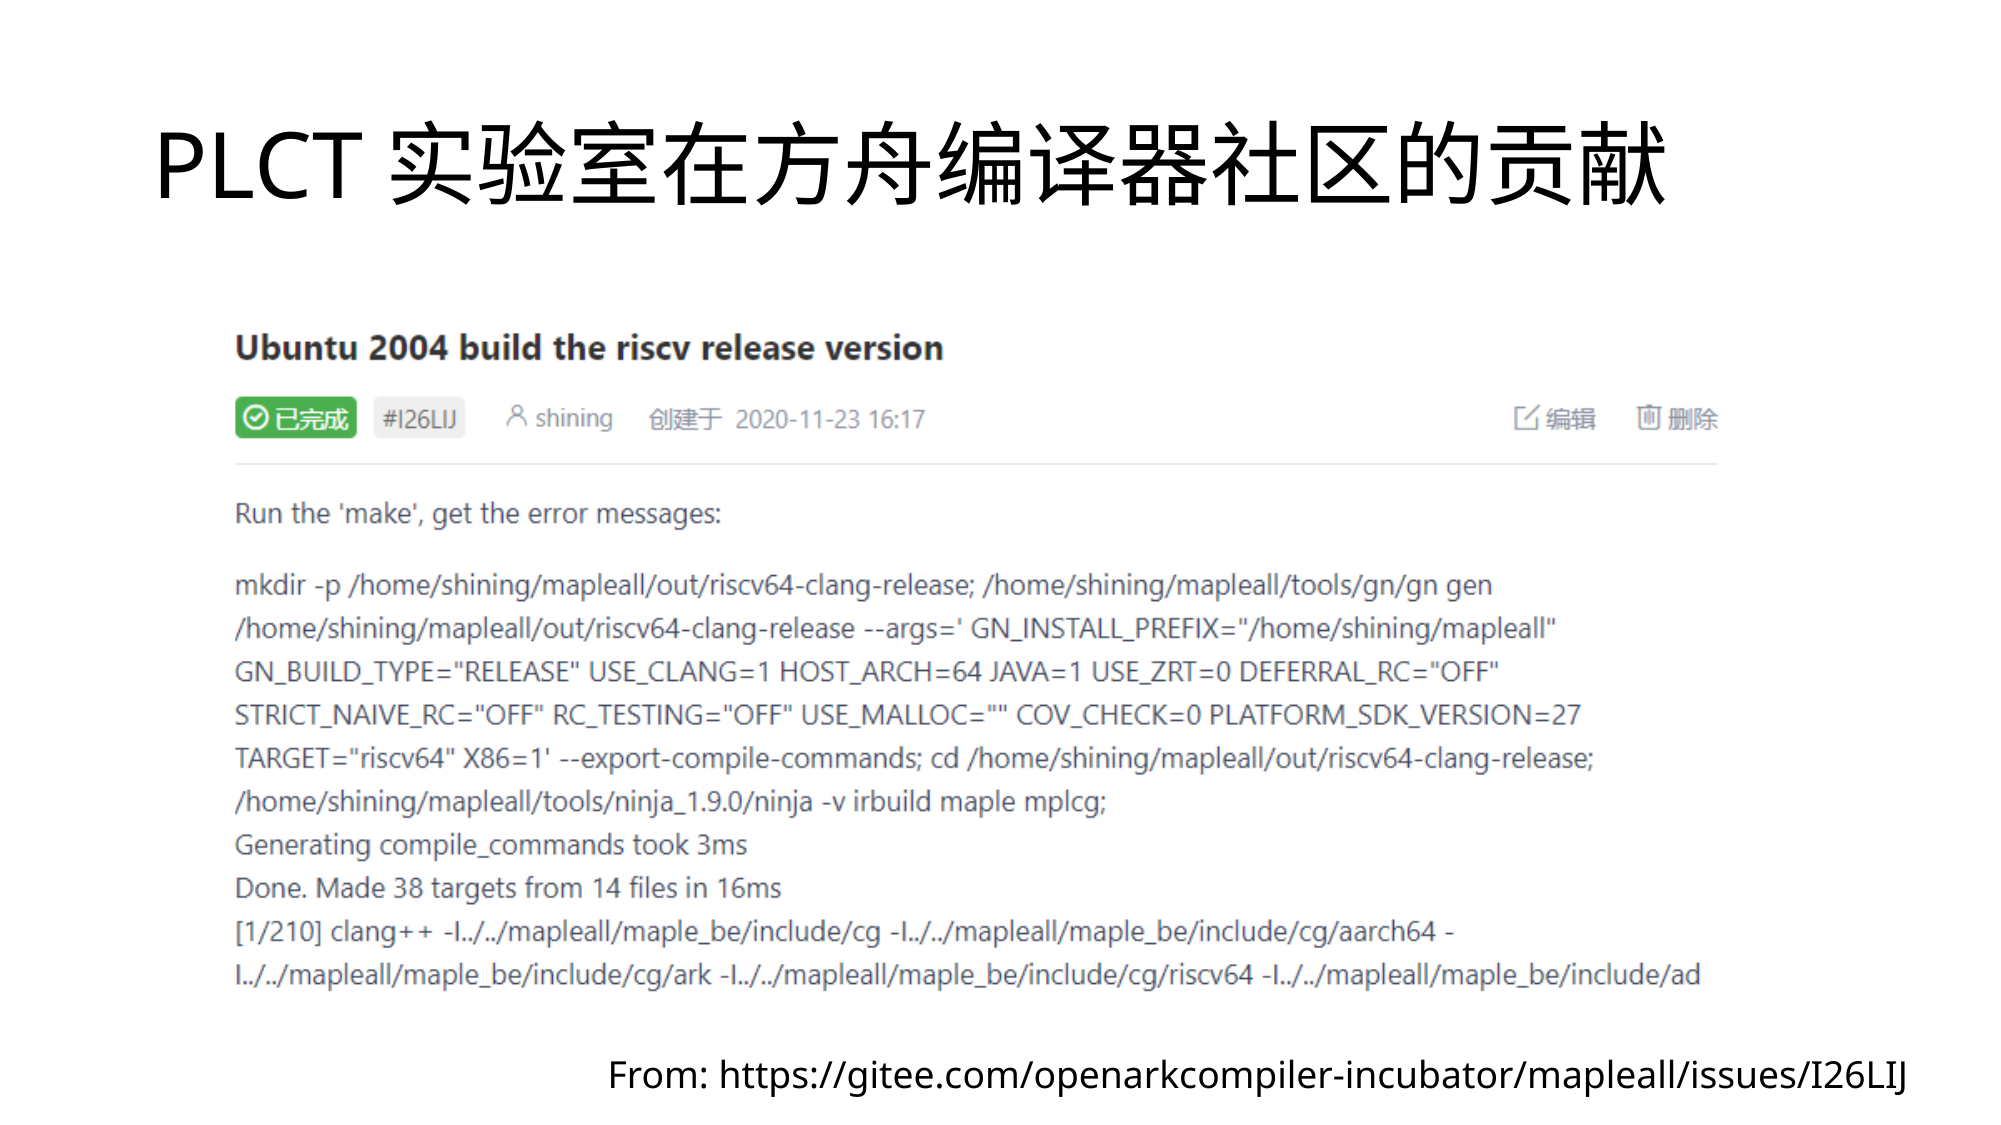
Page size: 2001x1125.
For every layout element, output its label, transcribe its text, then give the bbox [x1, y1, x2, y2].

text_box From: https://gitee.com/openarkcompiler-incubator/mapleall/issues/I26LIJ [592, 1048, 2000, 1105]
picture [209, 292, 1791, 1003]
title PLCT实验室在方舟编译器社区的贡献 [137, 59, 1863, 278]
